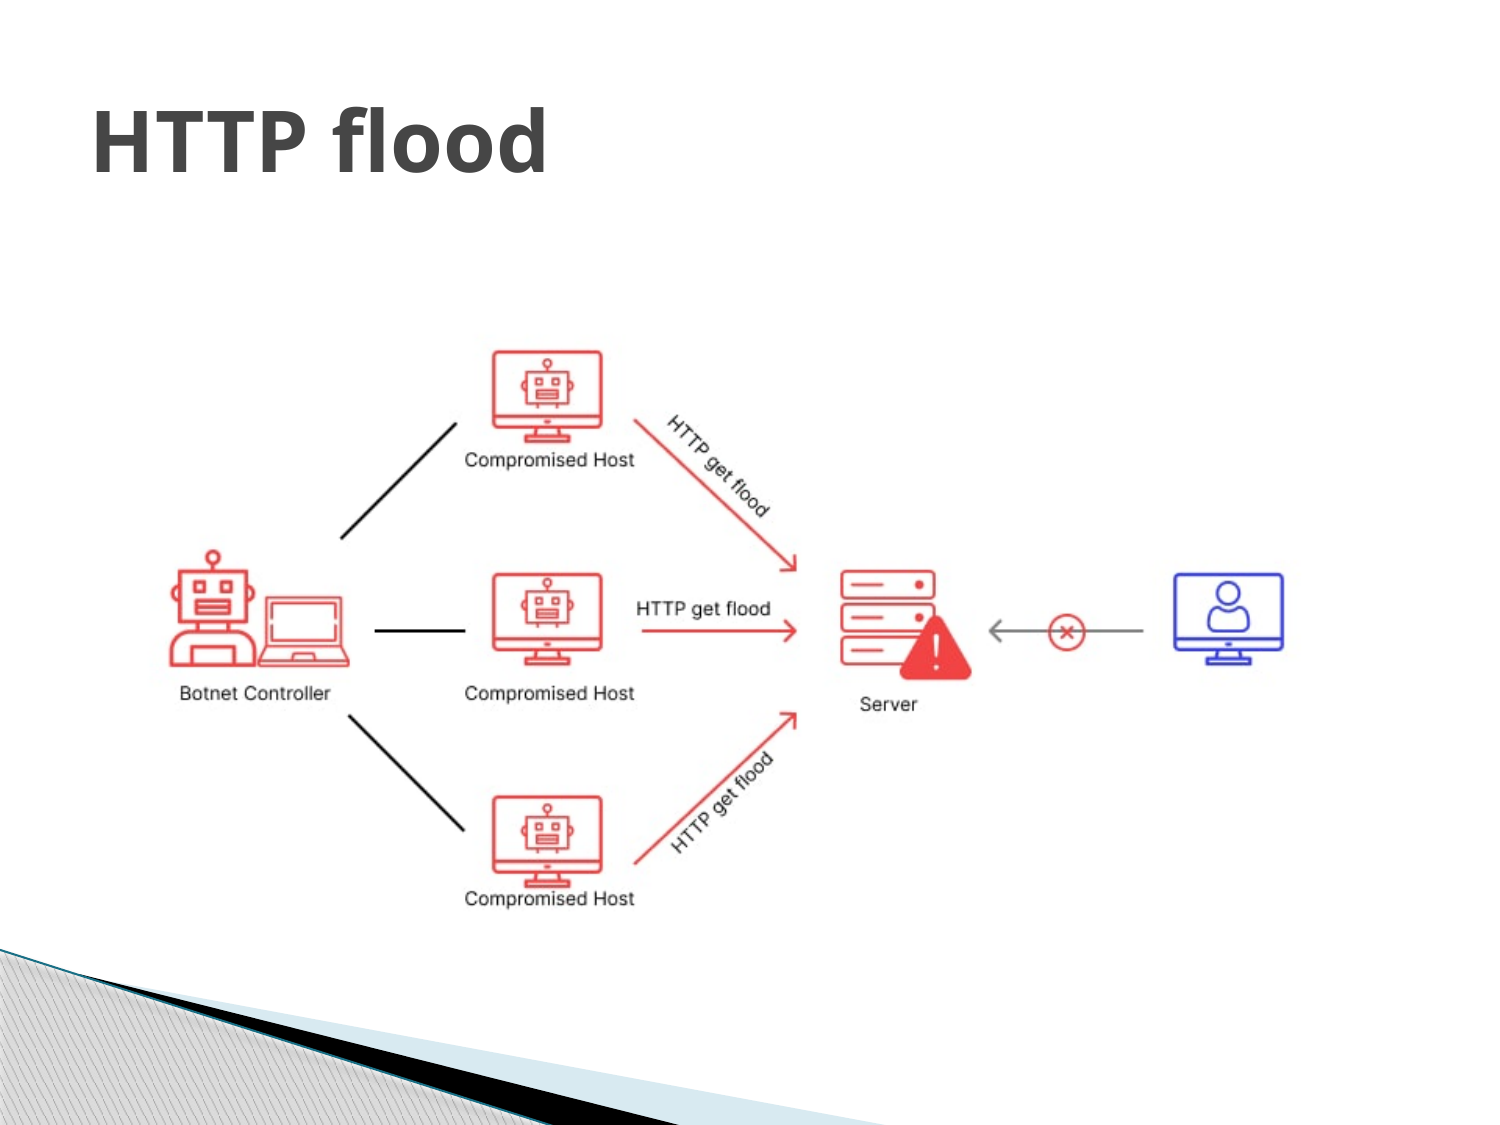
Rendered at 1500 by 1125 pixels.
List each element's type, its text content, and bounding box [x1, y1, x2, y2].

title HTTP flood [75, 45, 1425, 233]
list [124, 310, 1376, 918]
